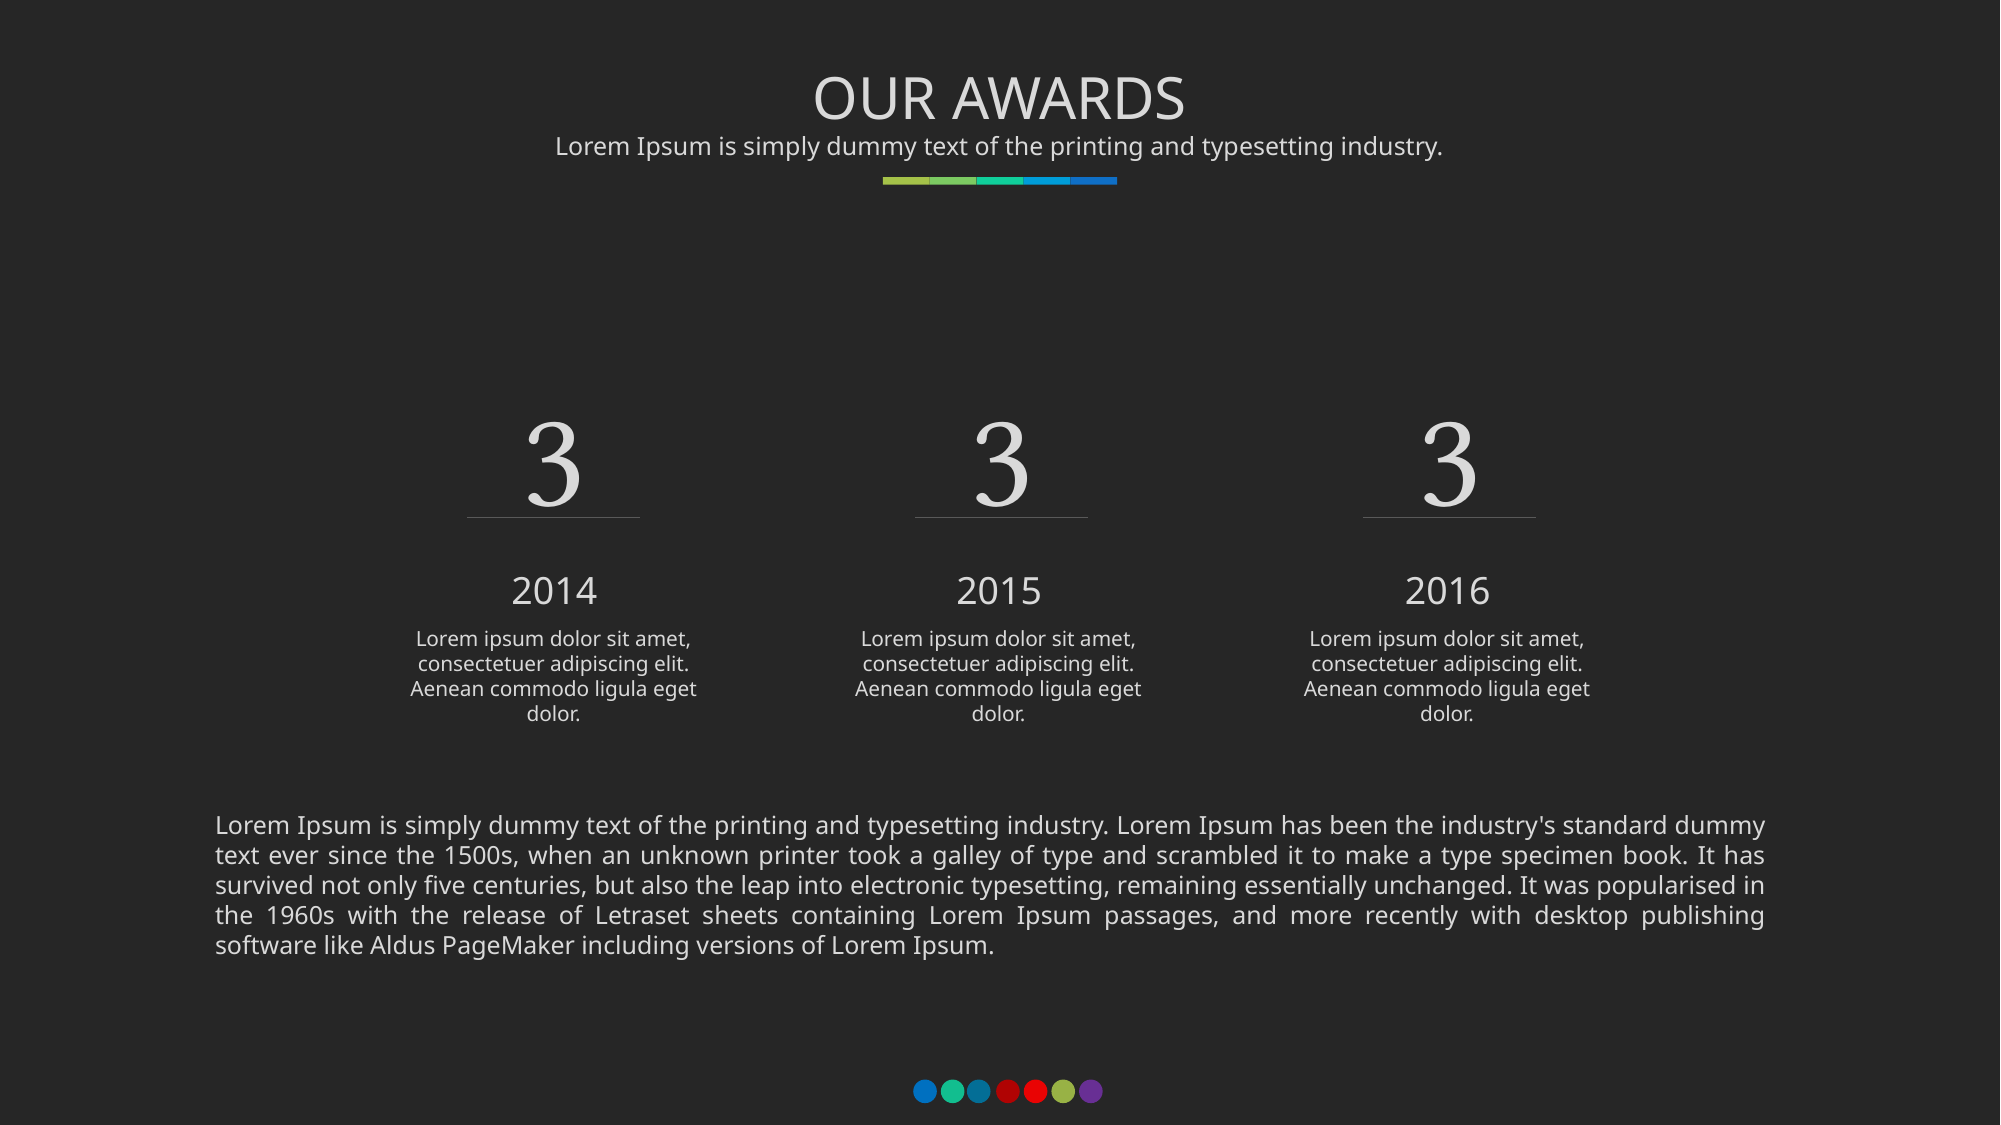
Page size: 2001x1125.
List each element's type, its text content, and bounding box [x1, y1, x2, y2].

text_box Lorem Ipsum is simply dummy text of the printing and typesetting industry. Lorem Ipsum has been the industry's standard dummy text ever since the 1500s, when an unknown printer took a galley of type and scrambled it to make a type specimen book. It has survived not only five centuries, but also the leap into electronic typesetting, remaining essentially unchanged. It was popularised in the 1960s with the release of Letraset sheets containing Lorem Ipsum passages, and more recently with desktop publishing software like Aldus PageMaker including versions of Lorem Ipsum. [195, 800, 1788, 969]
text_box 2014 [496, 559, 613, 618]
text_box  [955, 337, 1048, 517]
text_box OUR AWARDS [407, 59, 1593, 133]
text_box Lorem ipsum dolor sit amet, consectetuer adipiscing elit. Aenean commodo ligula eget dolor. [395, 618, 712, 734]
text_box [882, 177, 1118, 185]
text_box 2015 [941, 559, 1058, 618]
text_box Lorem ipsum dolor sit amet, consectetuer adipiscing elit. Aenean commodo ligula eget dolor. [1288, 618, 1606, 734]
text_box Lorem Ipsum is simply dummy text of the printing and typesetting industry. [494, 122, 1506, 168]
text_box 2016 [1390, 559, 1506, 618]
text_box  [507, 337, 600, 517]
text_box Lorem ipsum dolor sit amet, consectetuer adipiscing elit. Aenean commodo ligula eget dolor. [840, 618, 1157, 734]
text_box  [1403, 337, 1496, 517]
